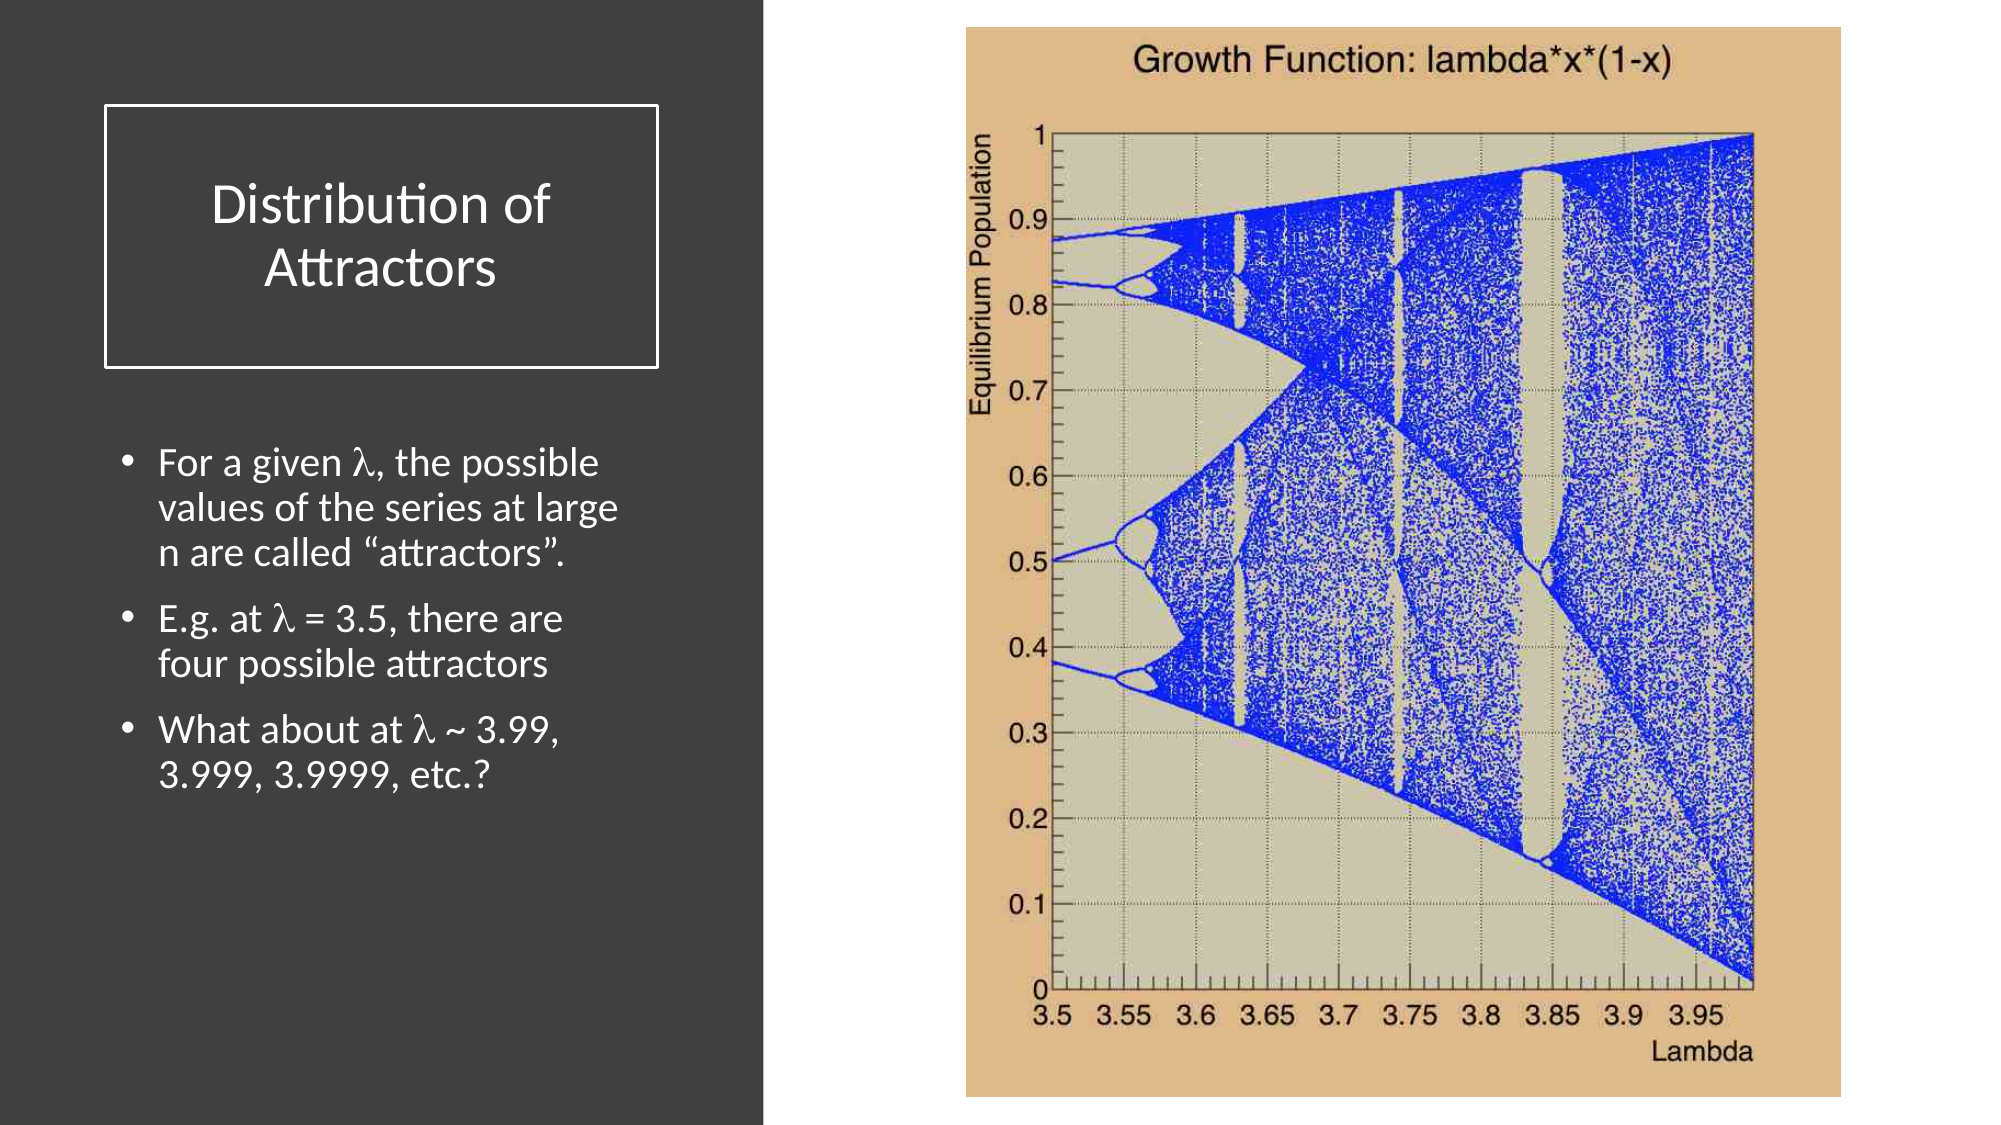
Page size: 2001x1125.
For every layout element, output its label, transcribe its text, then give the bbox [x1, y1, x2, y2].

list For a given l, the possible values of the series at large n are called “attractors”. E.g. at l = 3.5, there are four possible attractors What about at l ~ 3.99, 3.999, 3.9999, etc.? [105, 432, 658, 994]
picture [966, 27, 1841, 1097]
text_box [0, 0, 764, 1125]
title Distribution of Attractors [105, 105, 658, 368]
